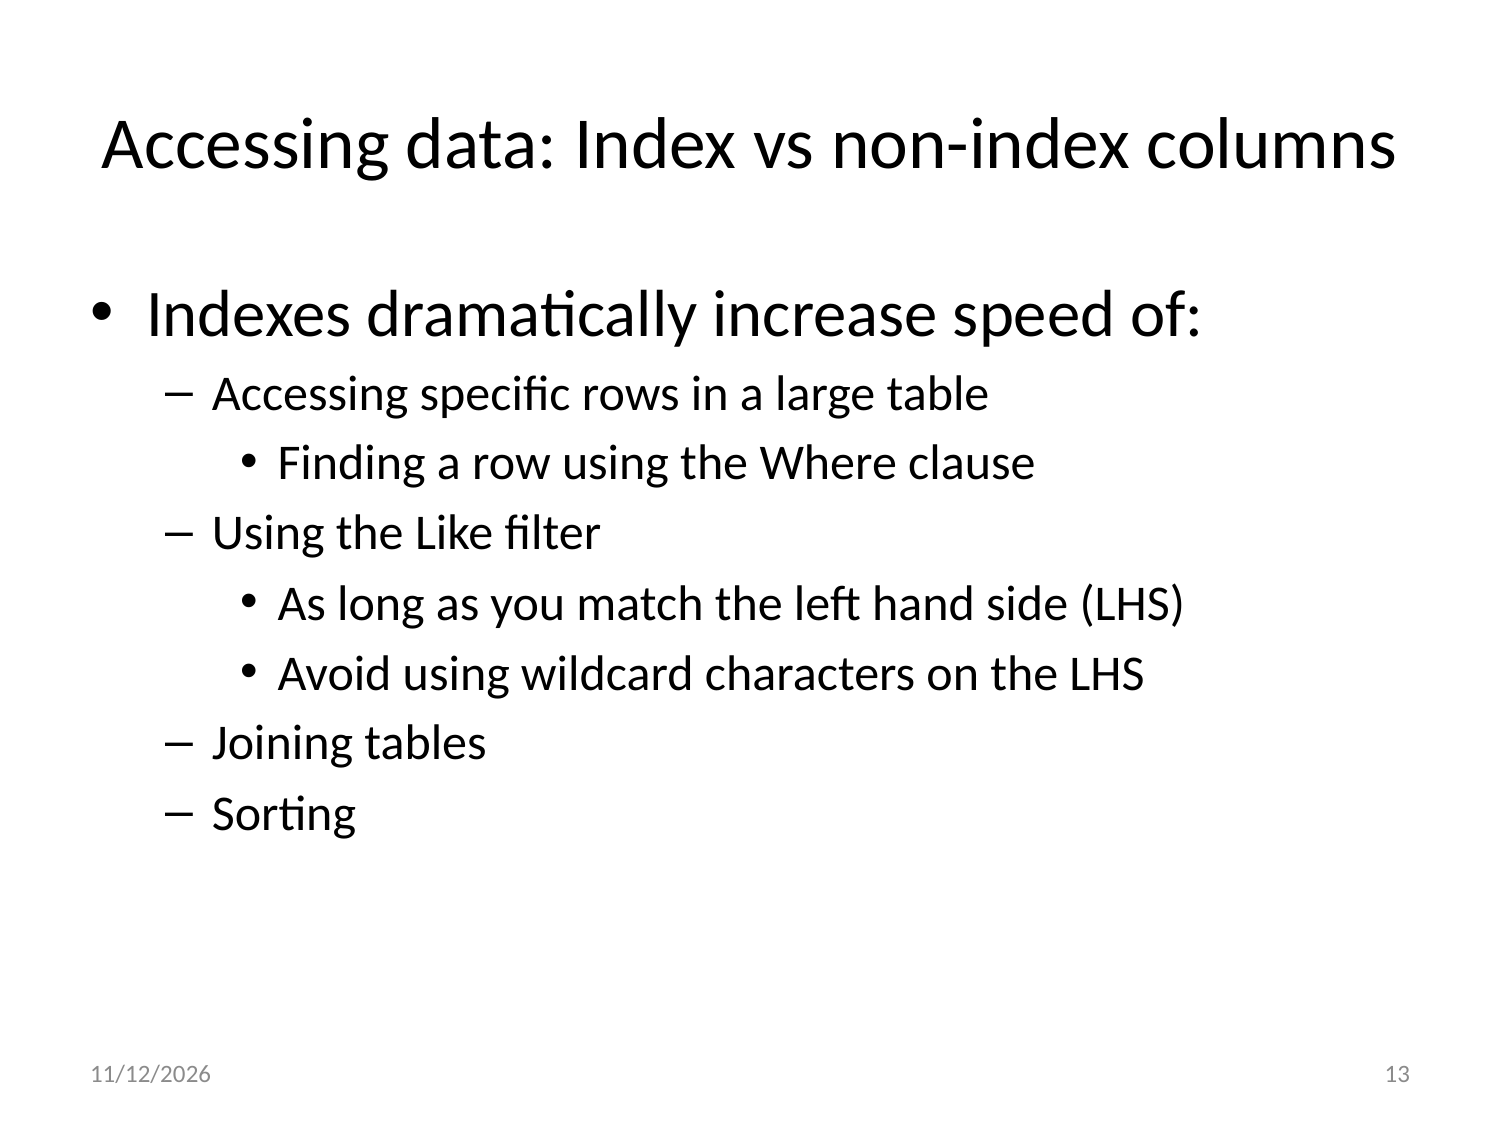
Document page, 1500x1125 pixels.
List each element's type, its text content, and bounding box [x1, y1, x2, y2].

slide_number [75, 1042, 425, 1103]
title Accessing data: Index vs non-index columns [75, 45, 1425, 233]
slide_number 13 [1074, 1042, 1425, 1103]
list Indexes dramatically increase speed of: Accessing specific rows in a large table Finding a row using the Where clause Using the Like filter As long as you match the left hand side (LHS) Avoid using wildcard characters on the LHS Joining tables Sorting [75, 262, 1425, 1005]
